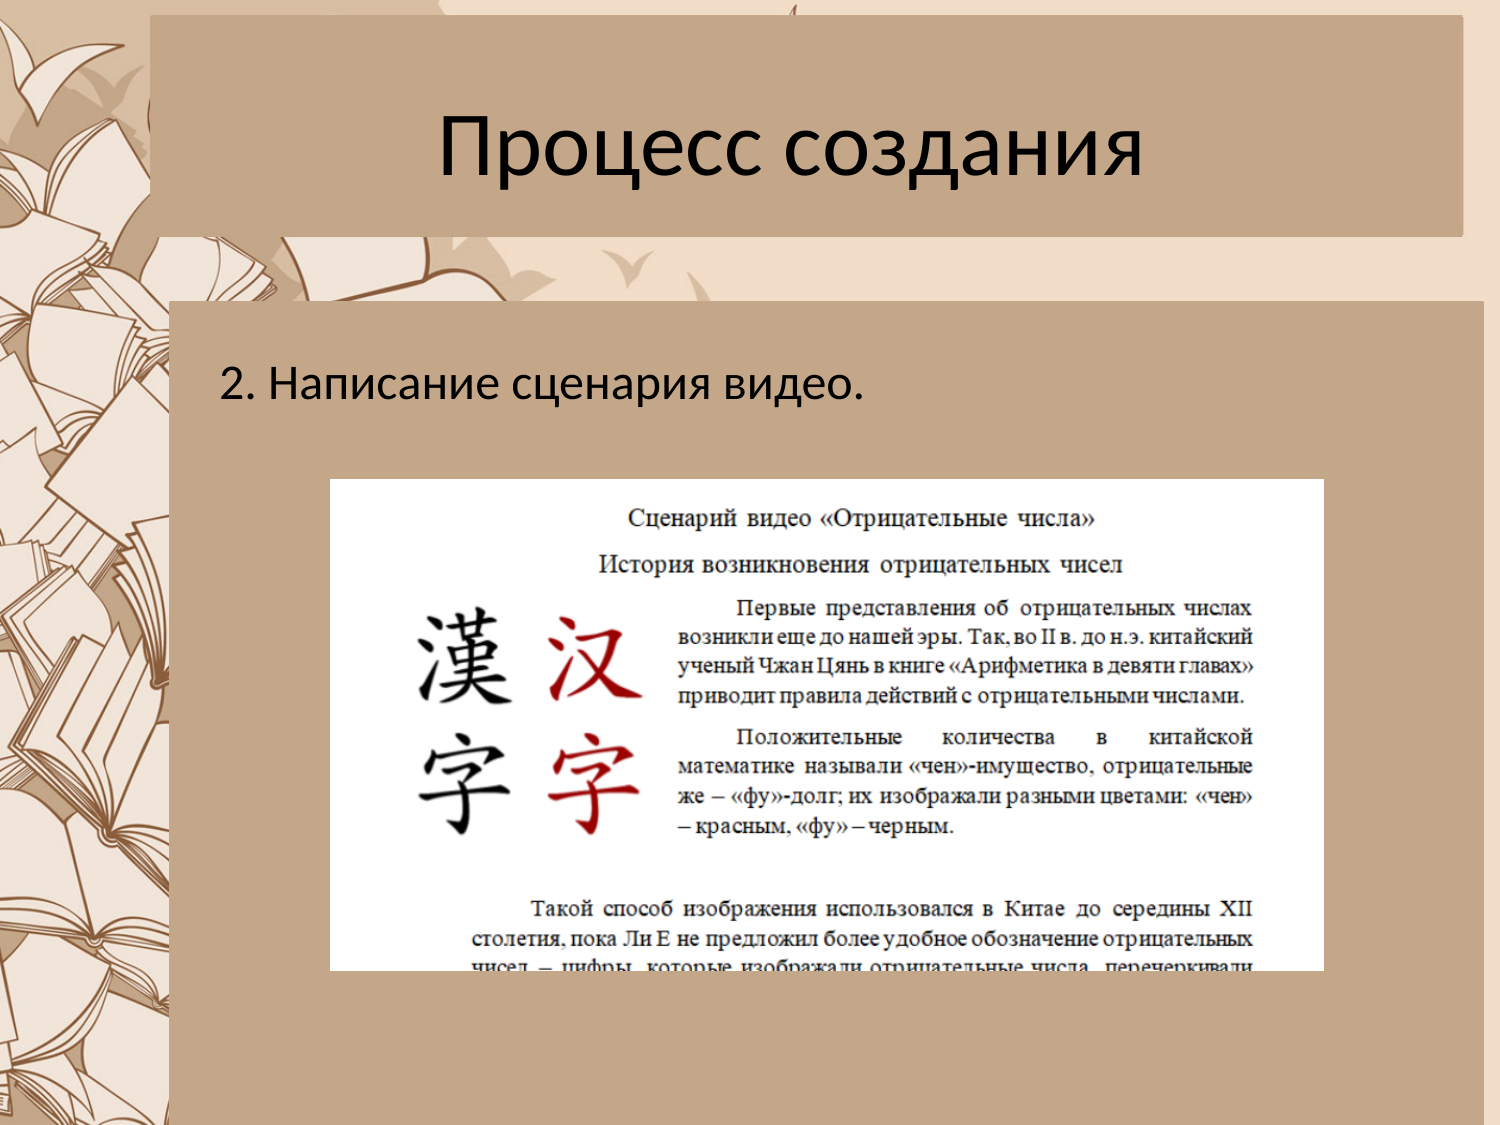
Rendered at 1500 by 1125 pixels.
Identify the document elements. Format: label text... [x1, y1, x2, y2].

text_box [169, 301, 1484, 1125]
picture [0, 0, 1500, 1125]
text_box 2. Написание сценария видео. [204, 341, 1268, 417]
title Процесс создания [159, 45, 1425, 233]
picture [330, 479, 1324, 971]
